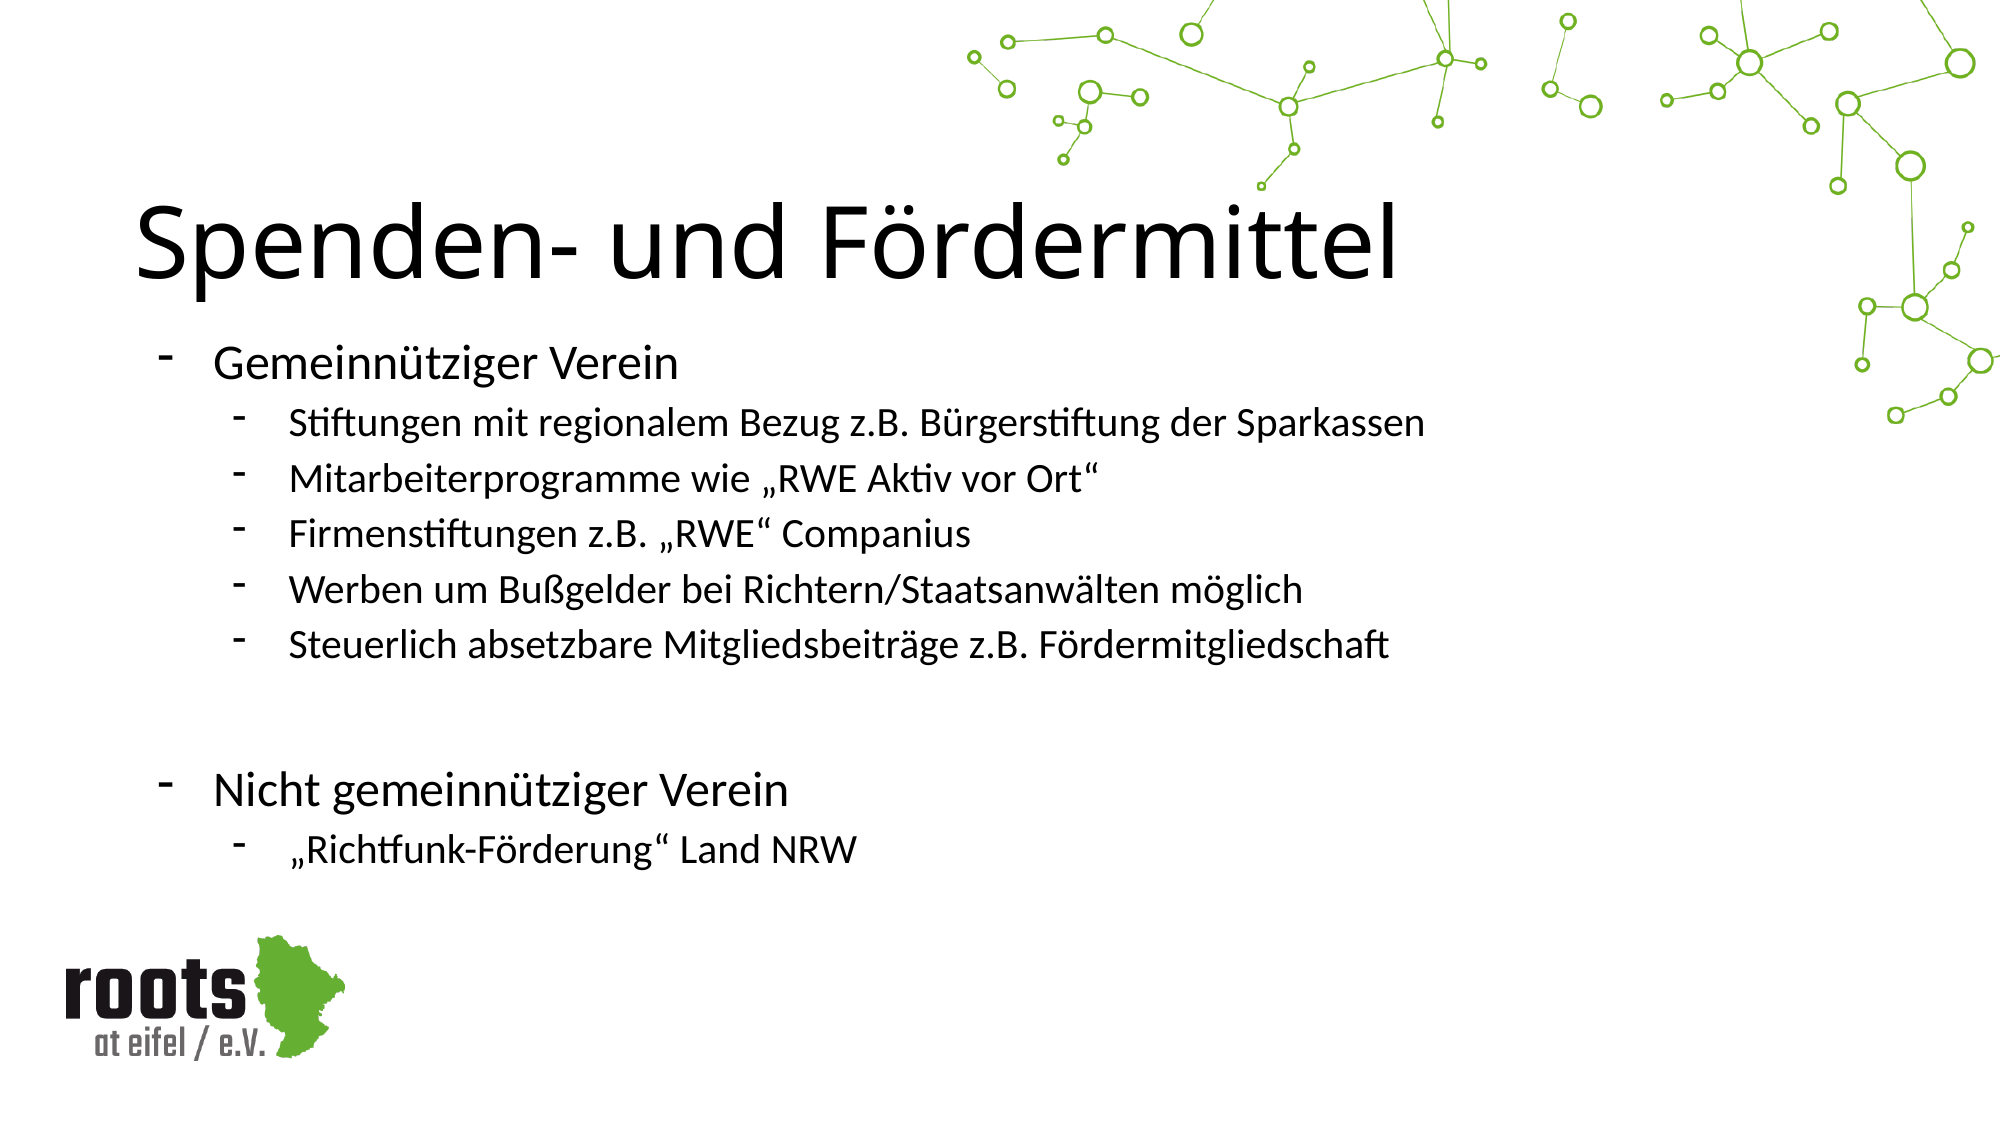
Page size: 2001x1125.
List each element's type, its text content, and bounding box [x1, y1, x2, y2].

picture [967, 0, 2000, 424]
subtitle Gemeinnütziger Verein Stiftungen mit regionalem Bezug z.B. Bürgerstiftung der Sparkassen Mitarbeiterprogramme wie „RWE Aktiv vor Ort“ Firmenstiftungen z.B. „RWE“ Companius Werben um Bußgelder bei Richtern/Staatsanwälten möglich Steuerlich absetzbare Mitgliedsbeiträge z.B. Fördermitgliedschaft Nicht gemeinnütziger Verein „Richtfunk-Förderung“ Land NRW [142, 328, 1620, 900]
picture [66, 935, 345, 1061]
title Spenden- und Fördermittel [119, 159, 967, 308]
